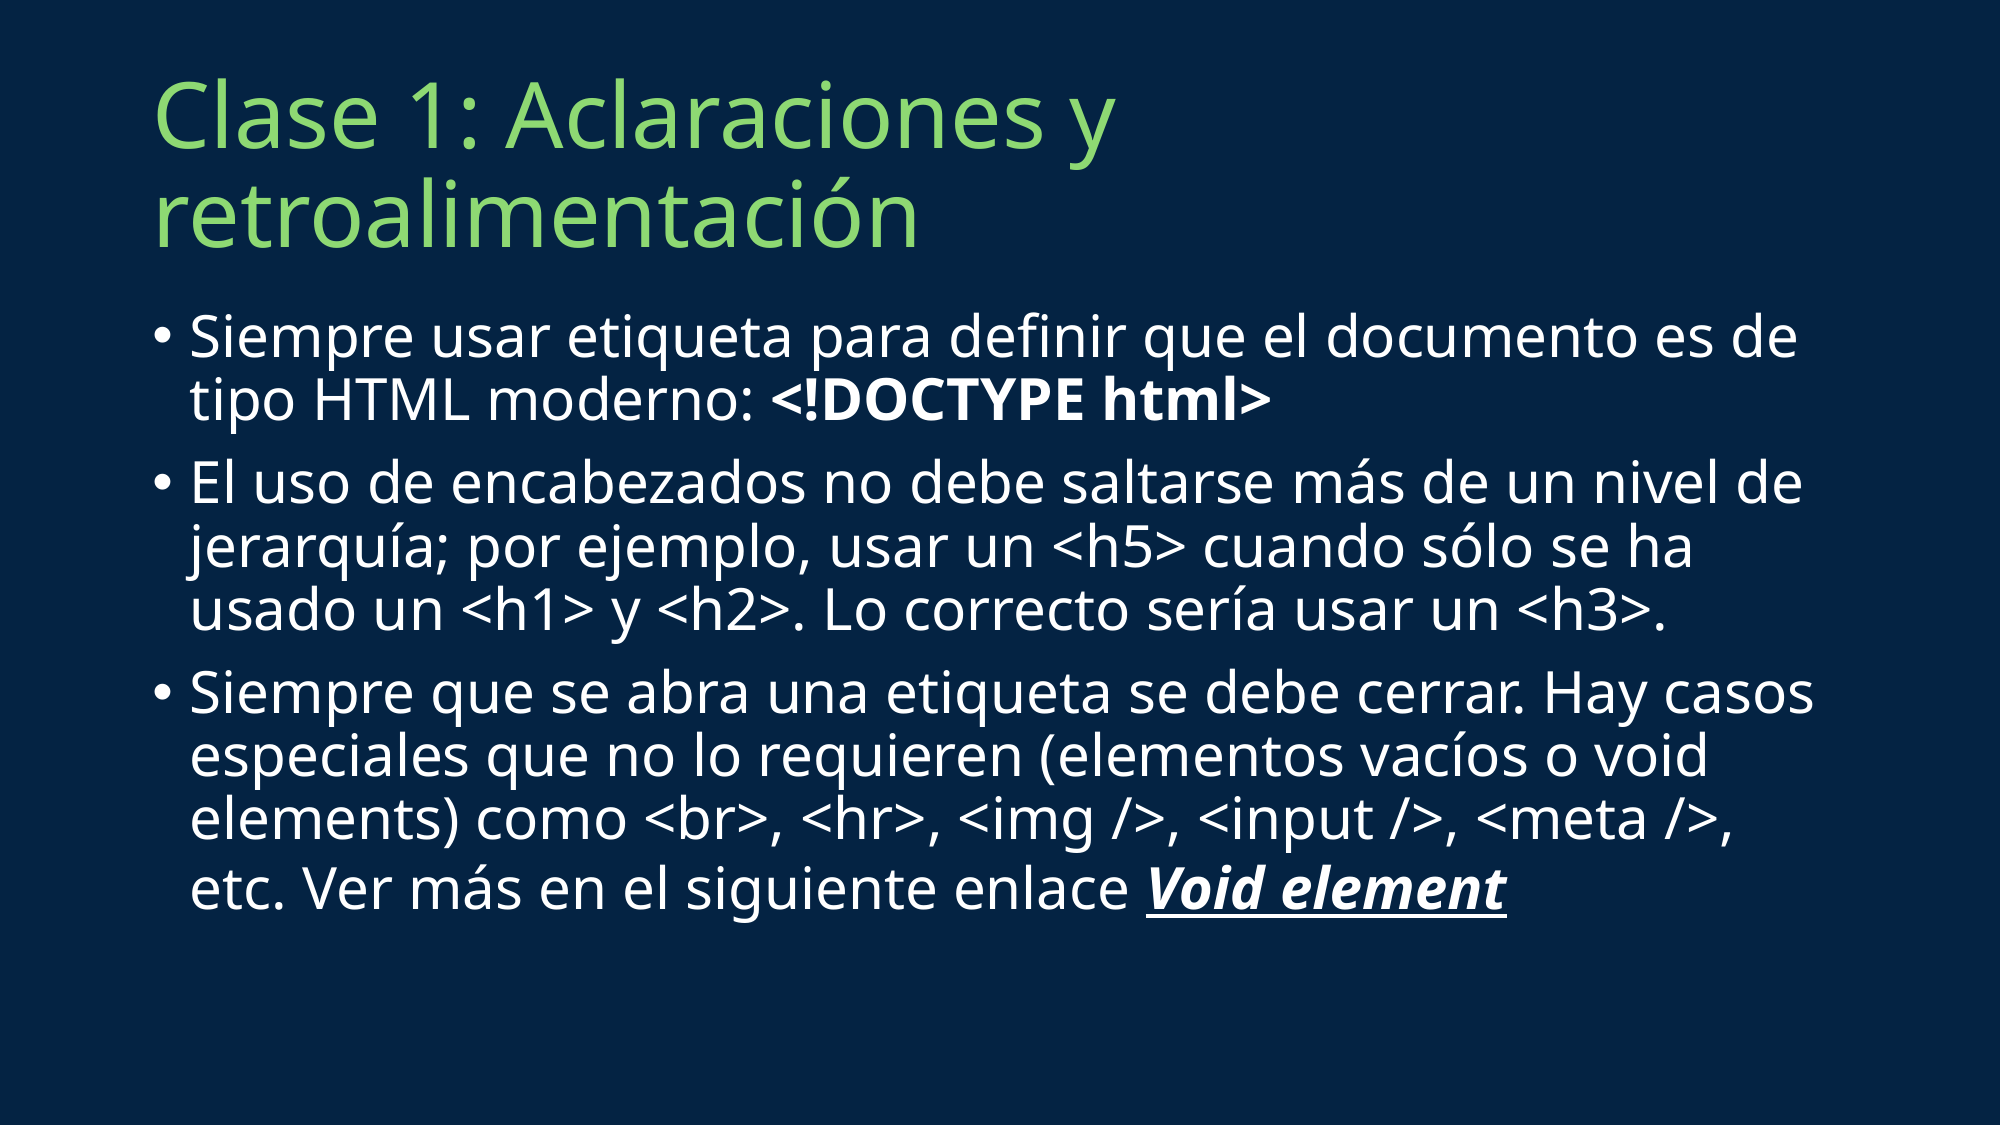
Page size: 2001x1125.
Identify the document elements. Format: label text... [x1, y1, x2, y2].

list Siempre usar etiqueta para definir que el documento es de tipo HTML moderno: <!DOCTYPE html> El uso de encabezados no debe saltarse más de un nivel de jerarquía; por ejemplo, usar un <h5> cuando sólo se ha usado un <h1> y <h2>. Lo correcto sería usar un <h3>. Siempre que se abra una etiqueta se debe cerrar. Hay casos especiales que no lo requieren (elementos vacíos o void elements) como <br>, <hr>, <img />, <input />, <meta />, etc. Ver más en el siguiente enlace Void element [137, 299, 1863, 1014]
title Clase 1: Aclaraciones y retroalimentación [137, 59, 1863, 278]
